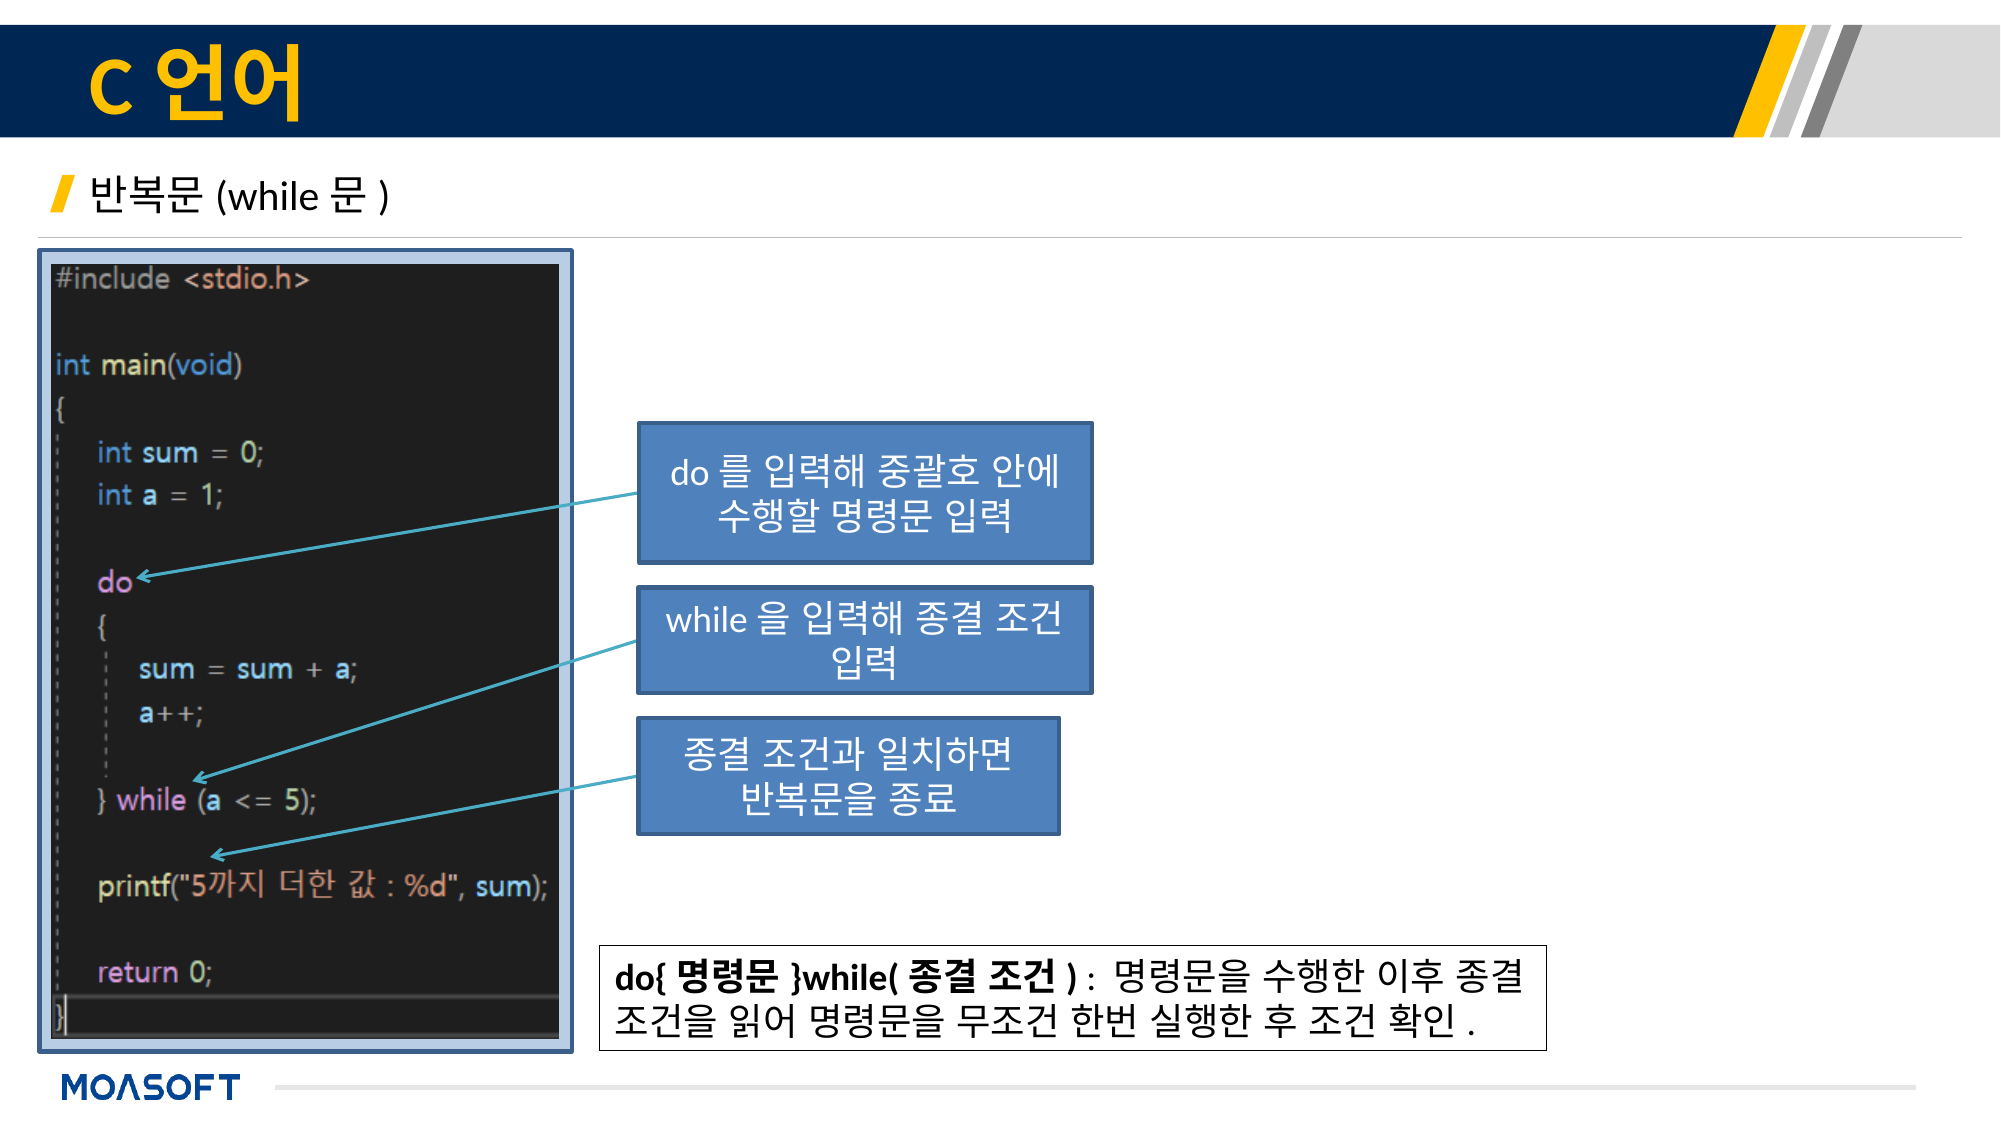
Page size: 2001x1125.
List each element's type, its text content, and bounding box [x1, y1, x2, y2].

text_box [209, 775, 639, 858]
text_box do{명령문}while(종결 조건) : 명령문을 수행한 이후 종결 조건을 읽어 명령문을 무조건 한번 실행한 후 조건 확인. [599, 945, 1547, 1051]
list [51, 263, 559, 1040]
text_box do를 입력해 중괄호 안에 수행할 명령문 입력 [637, 421, 1094, 565]
text_box 종결 조건과 일치하면 반복문을 종료 [643, 716, 1061, 836]
picture [62, 1074, 240, 1100]
list C언어 [75, 25, 1461, 137]
text_box [37, 248, 574, 1054]
list 반복문(while문) [75, 161, 1930, 226]
text_box while을 입력해 종결 조건 입력 [636, 585, 1094, 695]
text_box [191, 640, 639, 782]
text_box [135, 492, 640, 579]
